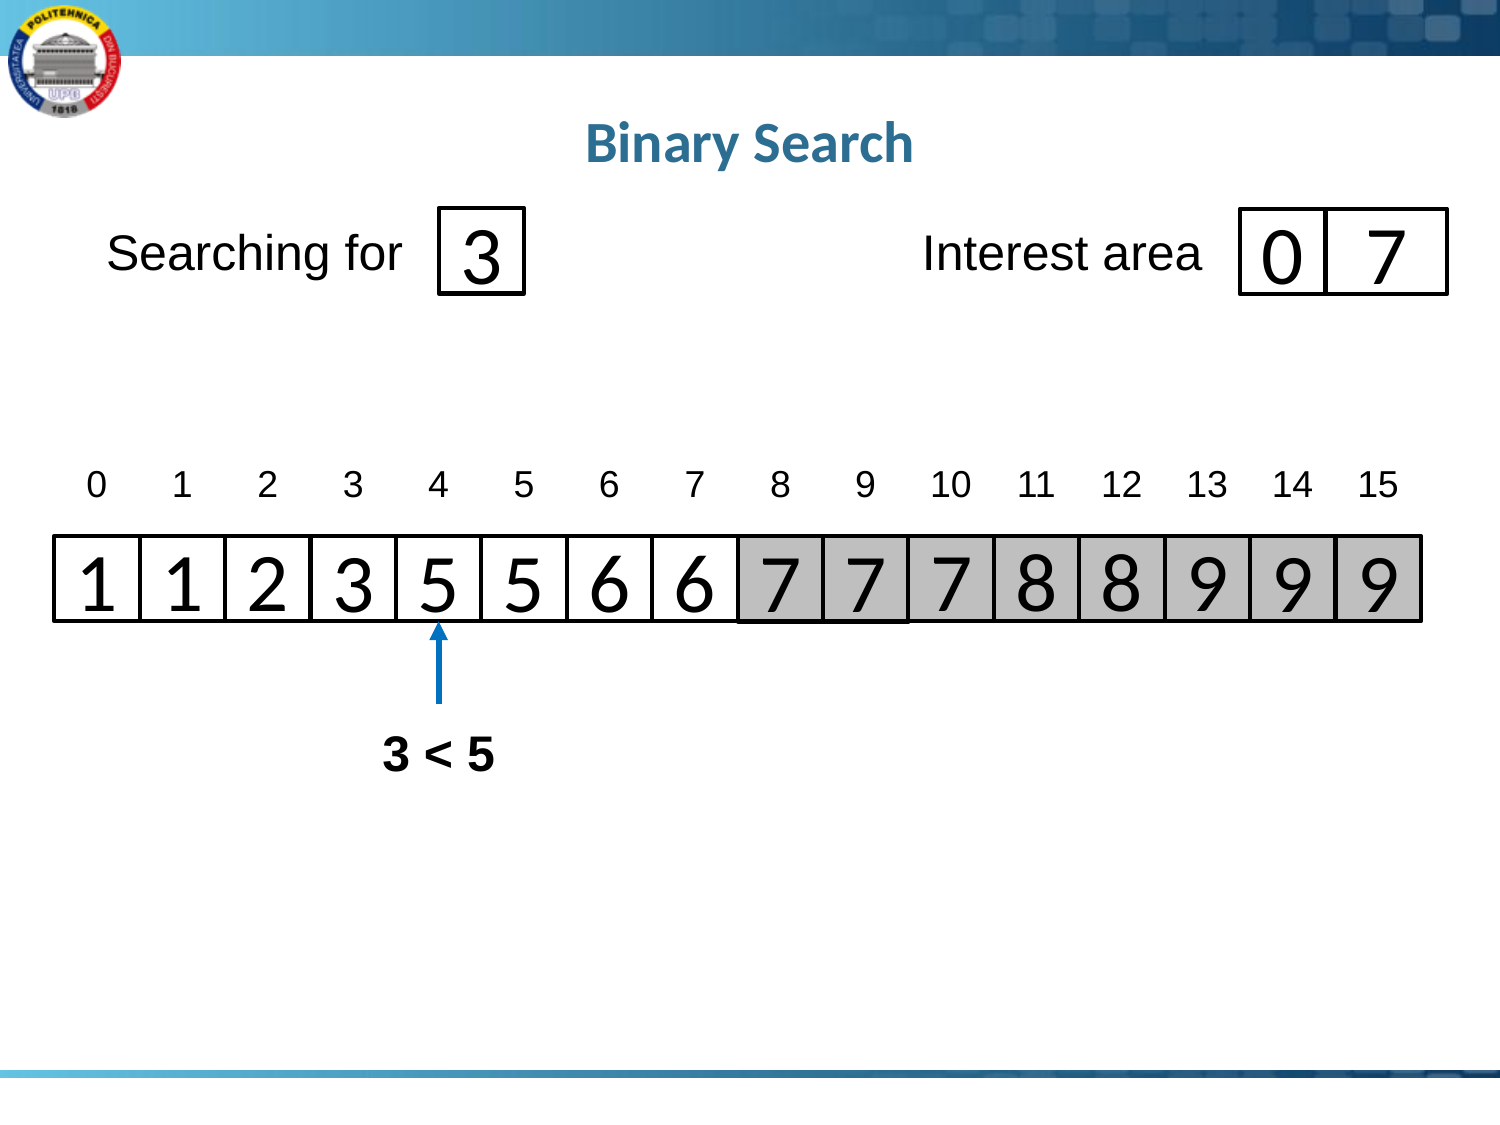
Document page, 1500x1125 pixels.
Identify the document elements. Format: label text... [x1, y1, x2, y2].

text_box 4 [413, 453, 464, 513]
text_box 9 [1248, 534, 1333, 623]
text_box 3 [328, 453, 379, 513]
text_box 3 [437, 206, 526, 296]
text_box 5 [479, 534, 565, 623]
picture [0, 1070, 1500, 1078]
text_box 3 < 5 [367, 713, 510, 789]
text_box 14 [1257, 453, 1329, 513]
text_box 7 [906, 534, 992, 623]
text_box 6 [650, 534, 736, 623]
text_box 1 [157, 453, 208, 513]
text_box 1 [138, 534, 223, 623]
text_box 12 [1086, 453, 1158, 513]
text_box 8 [755, 453, 806, 513]
text_box 9 [1333, 534, 1423, 623]
text_box 7 [736, 534, 821, 624]
text_box 7 [821, 534, 911, 624]
text_box 5 [498, 453, 550, 513]
text_box 6 [565, 534, 650, 623]
text_box 8 [1077, 534, 1163, 623]
text_box 1 [52, 534, 138, 623]
text_box 9 [1163, 534, 1248, 623]
text_box Searching for [91, 212, 419, 288]
text_box 13 [1171, 453, 1243, 513]
text_box 7 [1323, 207, 1449, 296]
text_box 0 [1238, 207, 1323, 296]
text_box 15 [1342, 453, 1414, 513]
text_box 9 [840, 453, 891, 513]
text_box Interest area [907, 212, 1218, 288]
text_box 10 [915, 453, 987, 513]
text_box 2 [242, 453, 294, 513]
text_box 2 [223, 534, 308, 623]
title Binary Search [51, 102, 1449, 178]
text_box 6 [584, 453, 635, 513]
picture [0, 0, 1500, 118]
text_box 11 [1002, 453, 1071, 513]
text_box 0 [71, 453, 123, 513]
text_box 7 [669, 453, 721, 513]
text_box 8 [992, 534, 1077, 623]
text_box 3 [308, 534, 394, 623]
text_box 5 [394, 534, 479, 623]
